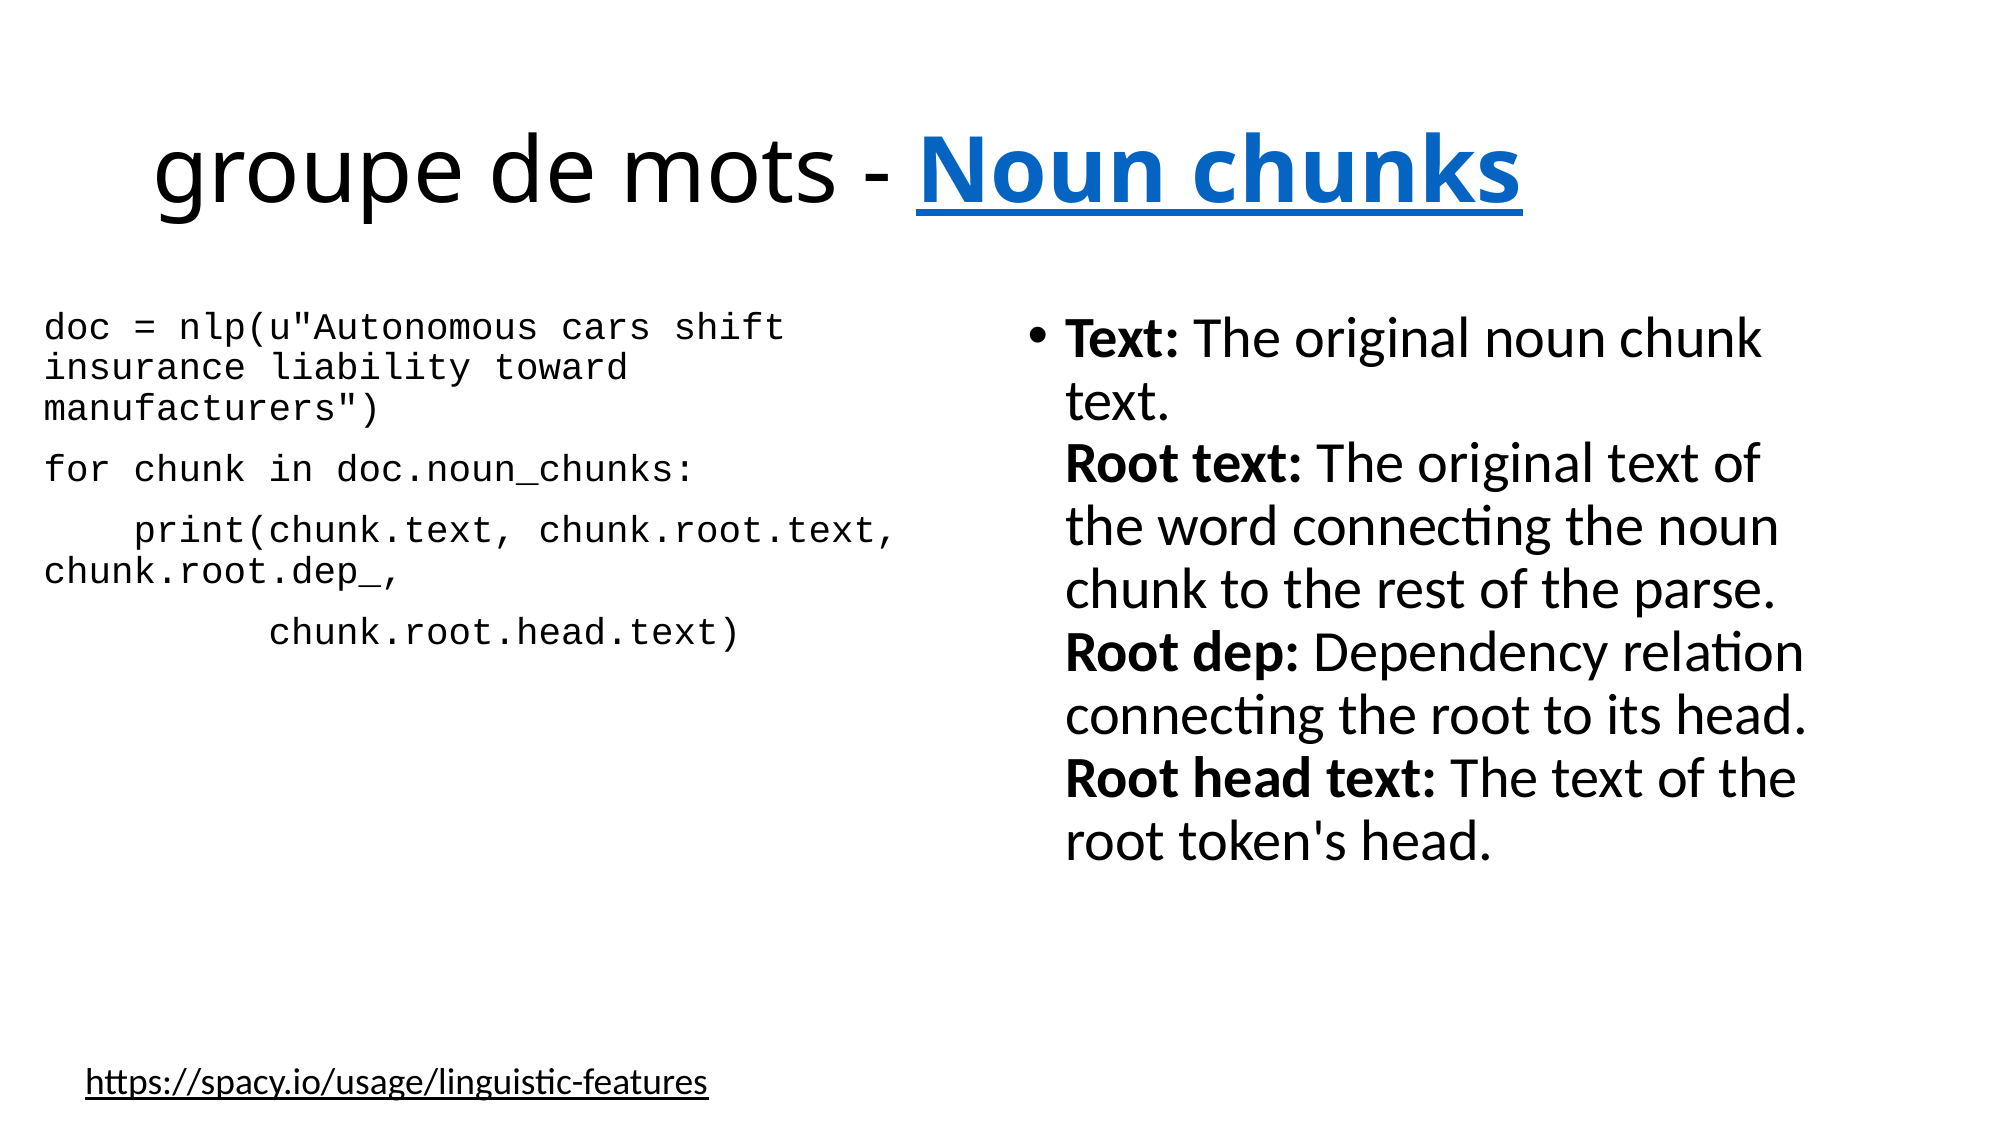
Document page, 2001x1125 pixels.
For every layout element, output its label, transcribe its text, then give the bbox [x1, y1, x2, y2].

list Text: The original noun chunk text. Root text: The original text of the word connecting the noun chunk to the rest of the parse. Root dep: Dependency relation connecting the root to its head. Root head text: The text of the root token's head. [1012, 299, 1863, 1014]
list doc = nlp(u"Autonomous cars shift insurance liability toward manufacturers") for chunk in doc.noun_chunks: print(chunk.text, chunk.root.text, chunk.root.dep_, chunk.root.head.text) [28, 299, 988, 1014]
title groupe de mots - Noun chunks [137, 59, 1863, 278]
text_box https://spacy.io/usage/linguistic-features [70, 1049, 733, 1110]
